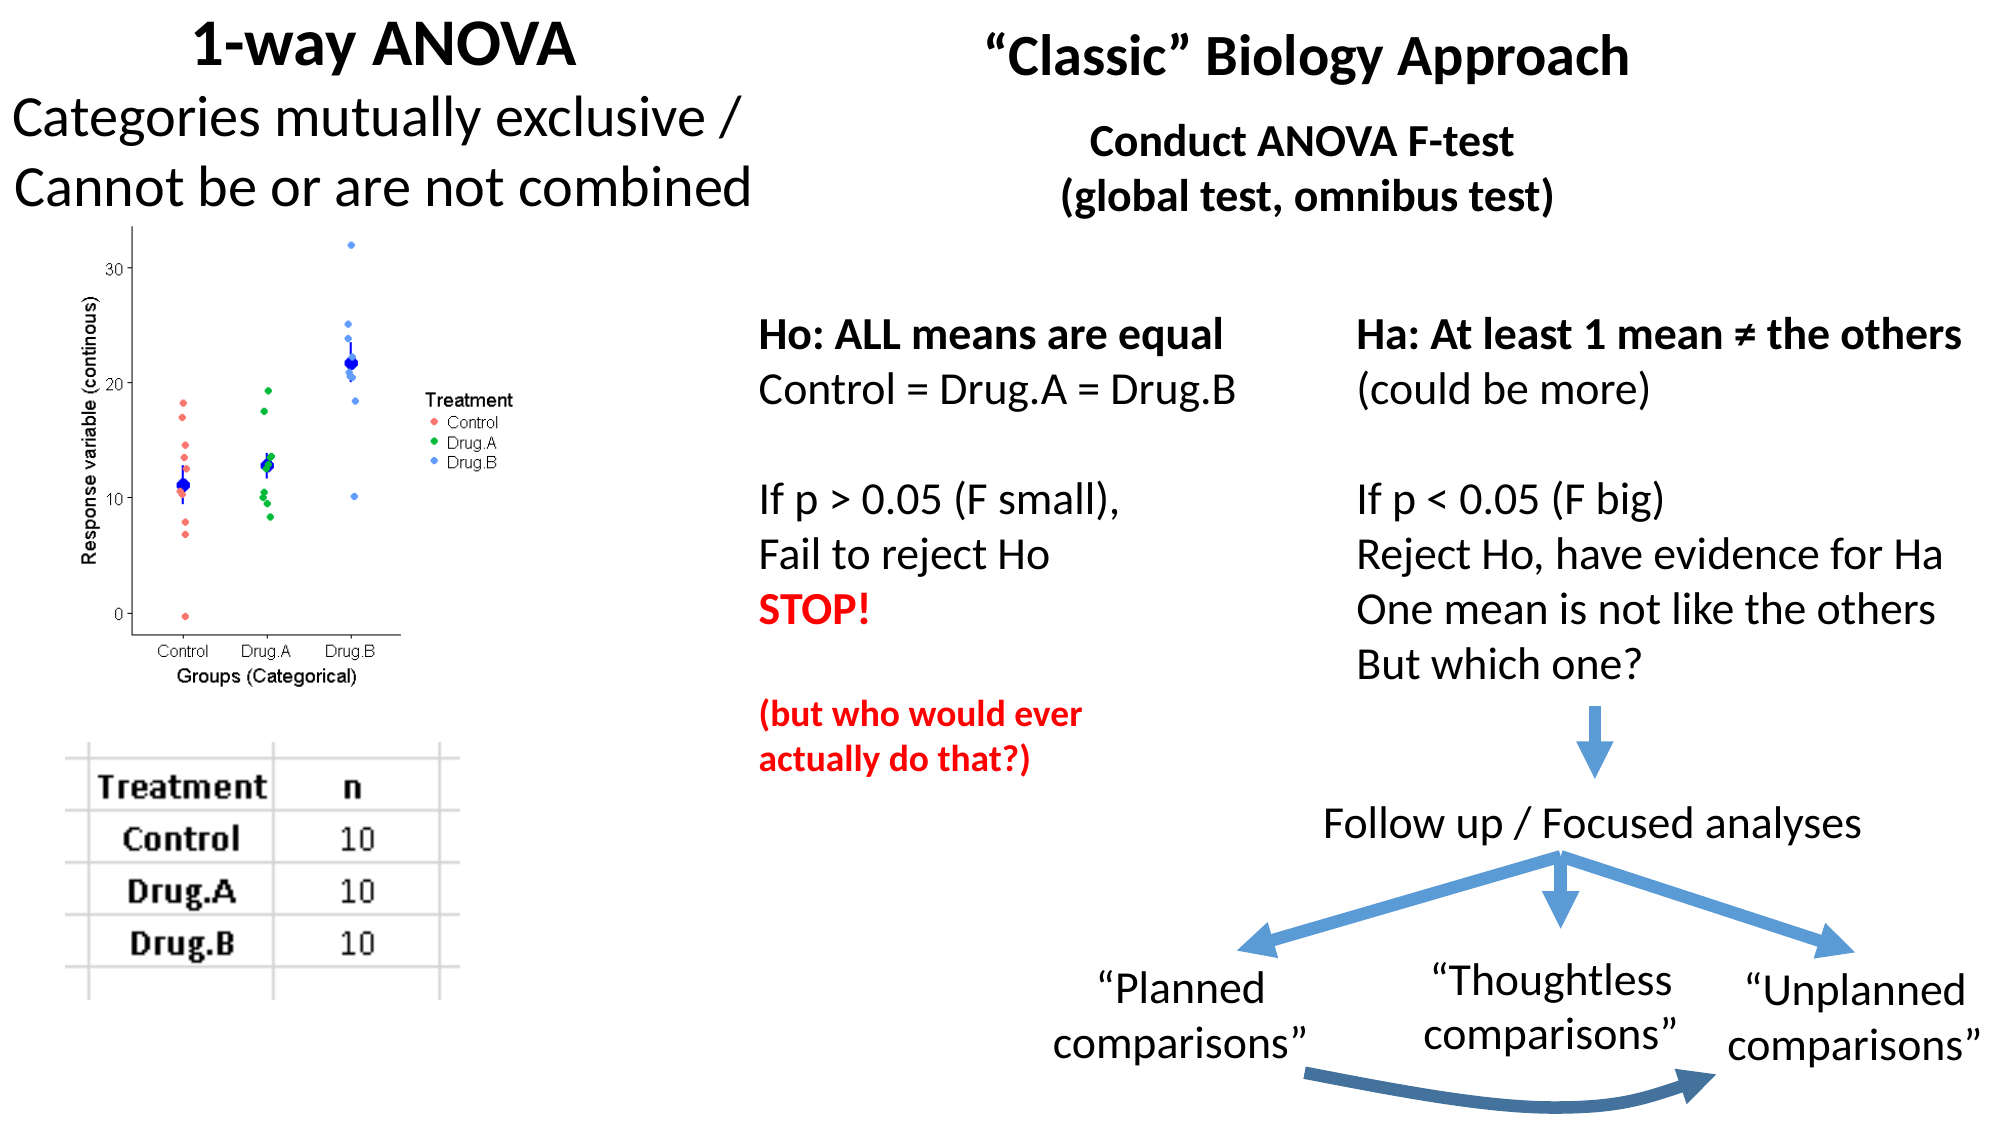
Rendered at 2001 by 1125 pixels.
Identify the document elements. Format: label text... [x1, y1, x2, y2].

picture [64, 742, 461, 1001]
text_box Ha: At least 1 mean ≠ the others (could be more) If p < 0.05 (F big) Reject Ho, have evidence for Ha One mean is not like the others But which one? [1341, 296, 2000, 807]
text_box Conduct ANOVA F-test (global test, omnibus test) [924, 103, 1691, 229]
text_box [1236, 856, 1560, 951]
text_box “Classic” Biology Approach [924, 10, 1691, 95]
text_box Follow up / Focused analyses [1308, 785, 1878, 856]
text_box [1560, 856, 1856, 953]
picture [64, 217, 530, 697]
text_box “Planned comparisons” [1031, 950, 1330, 1076]
text_box “Unplanned comparisons” [1615, 952, 2000, 1077]
text_box 1-way ANOVA Categories mutually exclusive / Cannot be or are not combined [0, 0, 875, 281]
text_box “Thoughtless comparisons” [1401, 951, 1701, 1067]
text_box [1304, 1071, 1717, 1109]
text_box Ho: ALL means are equal Control = Drug.A = Drug.B If p > 0.05 (F small), Fail to reject Ho STOP! (but who would ever actually do that?) [743, 296, 1341, 787]
